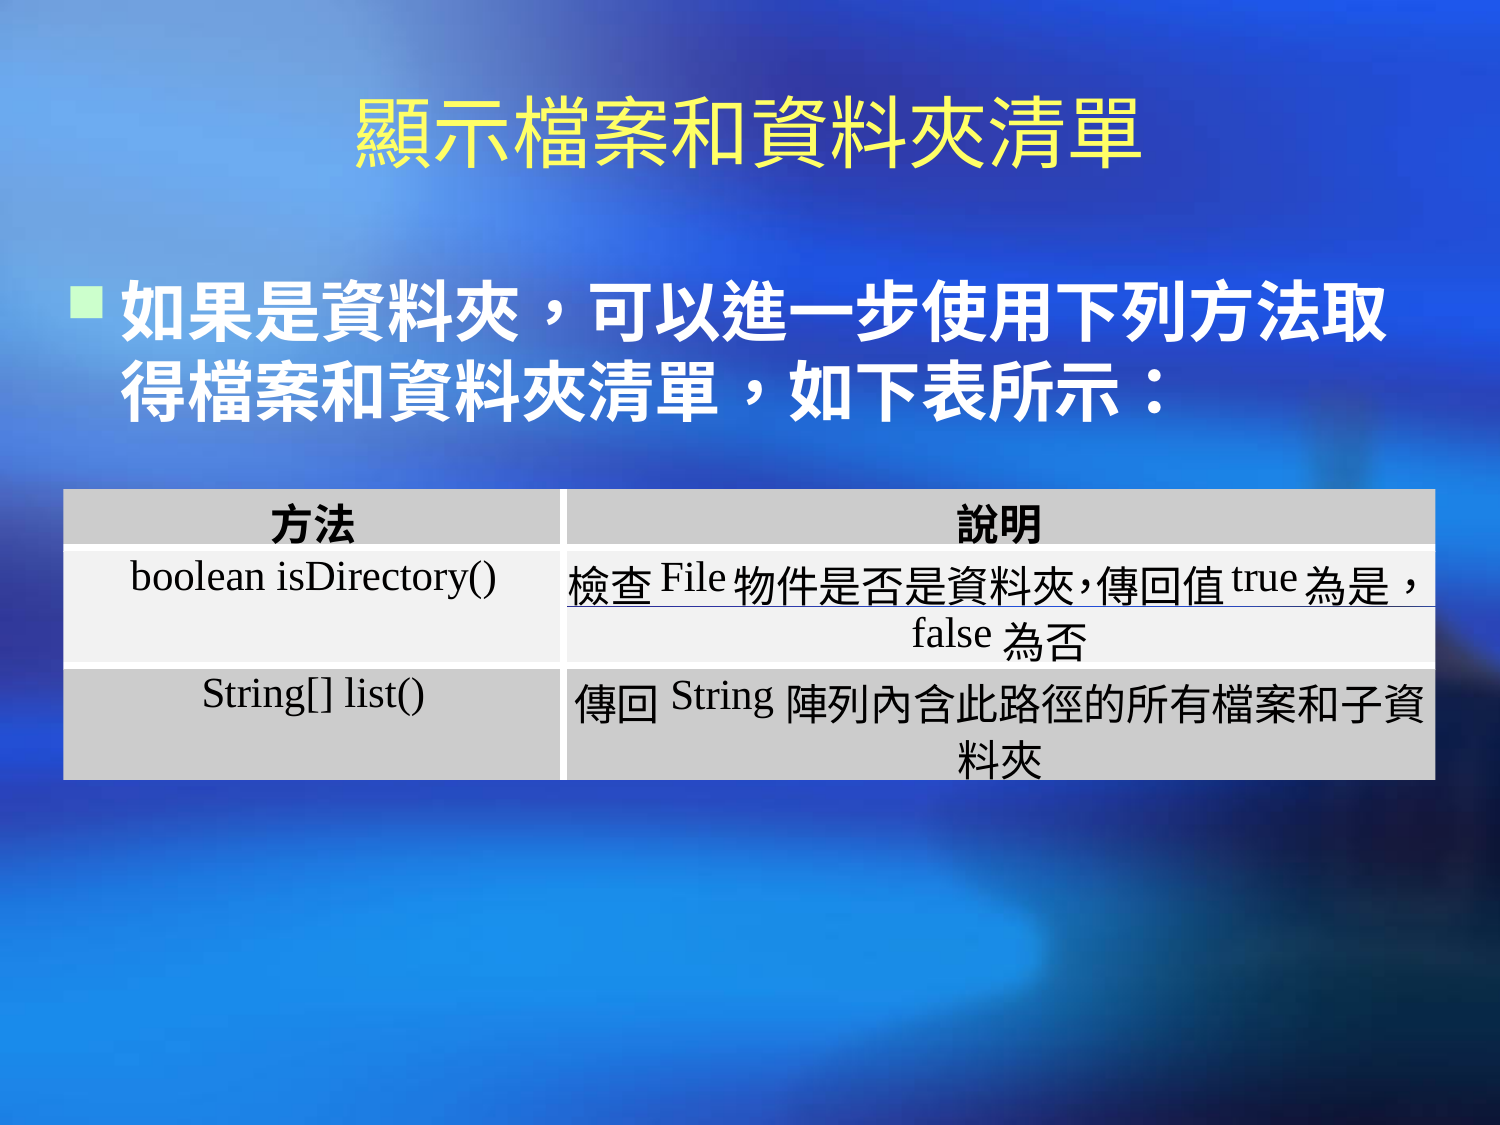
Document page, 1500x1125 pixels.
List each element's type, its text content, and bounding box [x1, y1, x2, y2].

list 如果是資料夾，可以進一步使用下列方法取得檔案和資料夾清單，如下表所示： [49, 262, 1451, 1001]
title 顯示檔案和資料夾清單 [49, 37, 1451, 225]
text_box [63, 488, 1436, 836]
picture [0, 0, 1500, 1125]
